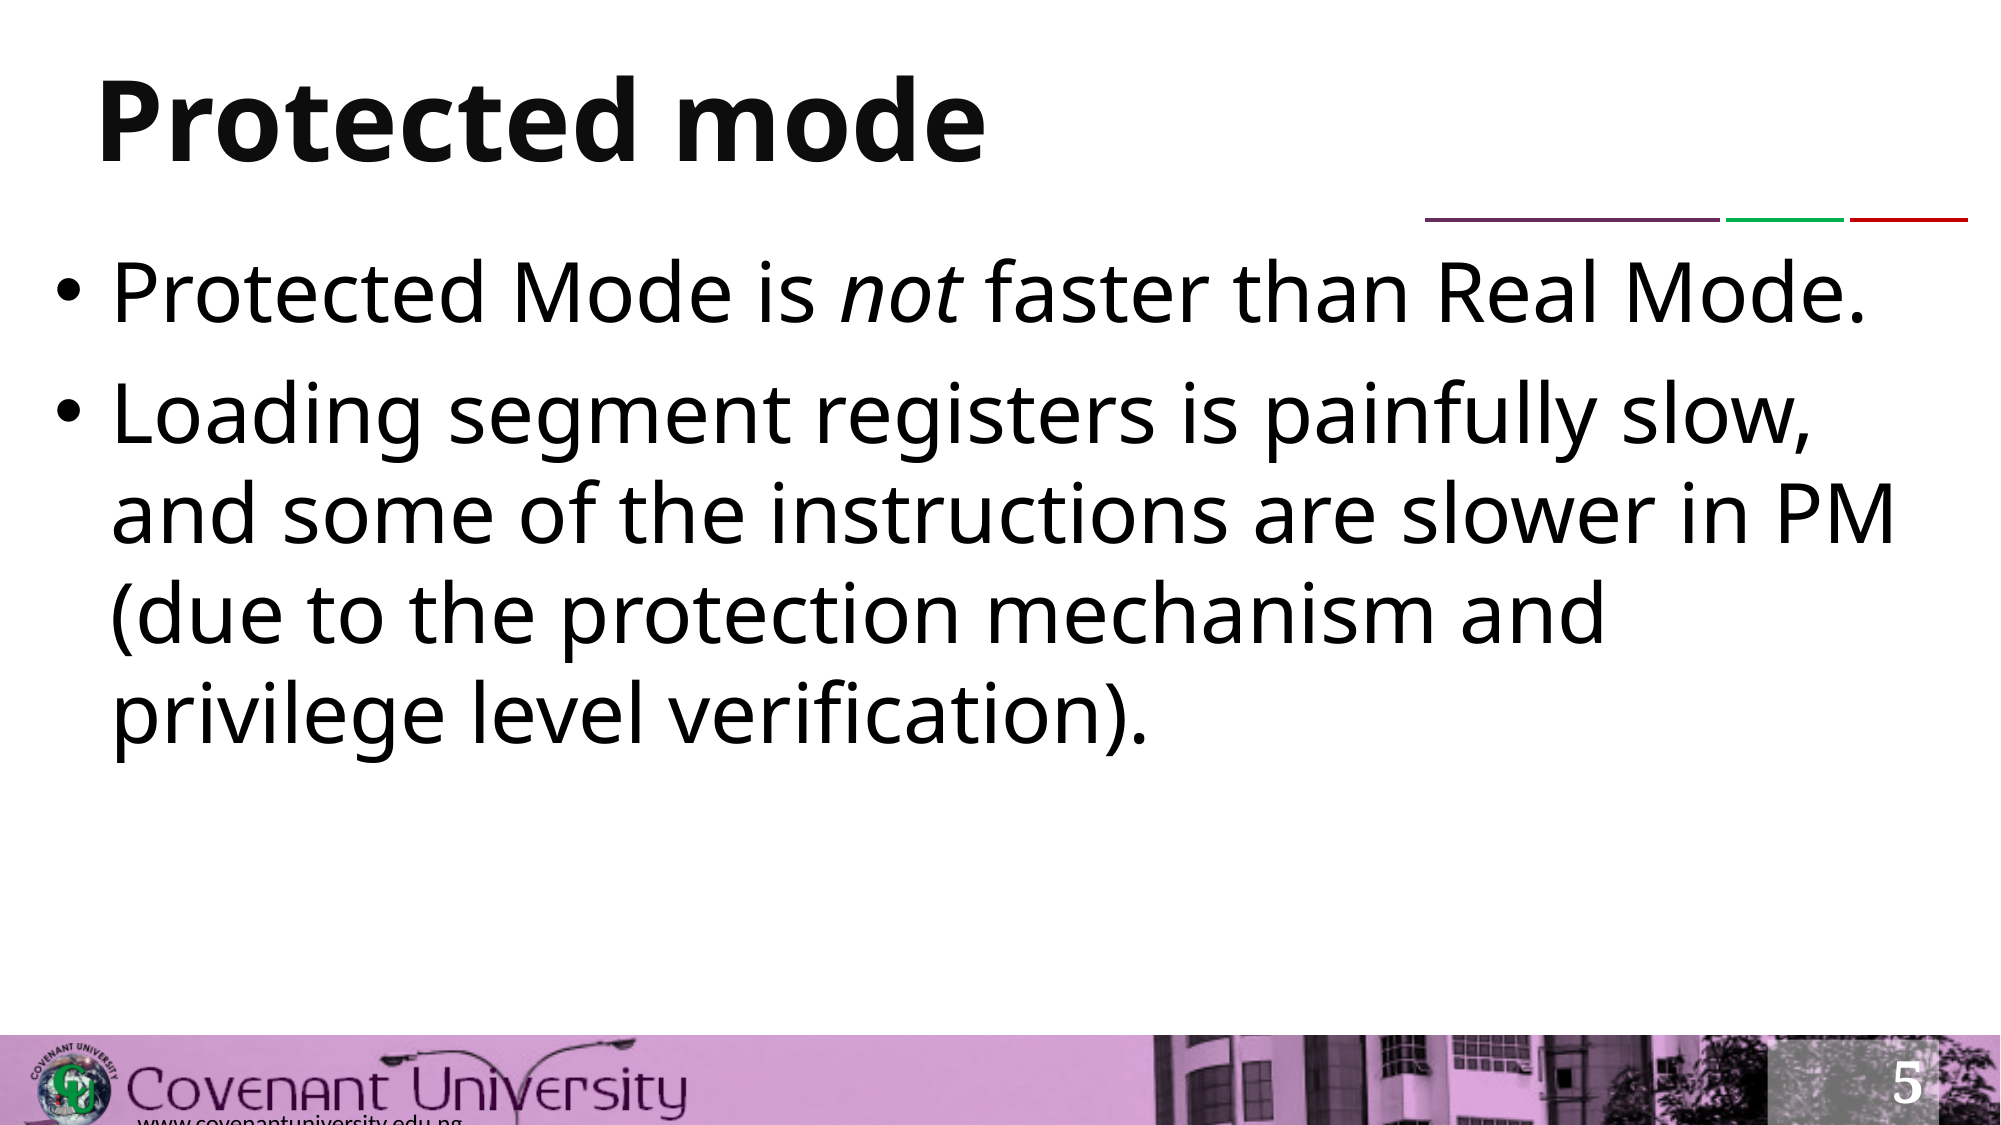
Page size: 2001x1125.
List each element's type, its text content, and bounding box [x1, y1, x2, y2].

picture [23, 1036, 1071, 1125]
list Protected Mode is not faster than Real Mode. Loading segment registers is painfully slow, and some of the instructions are slower in PM (due to the protection mechanism and privilege level verification). [39, 231, 1961, 1024]
title Protected mode [74, 20, 2000, 213]
